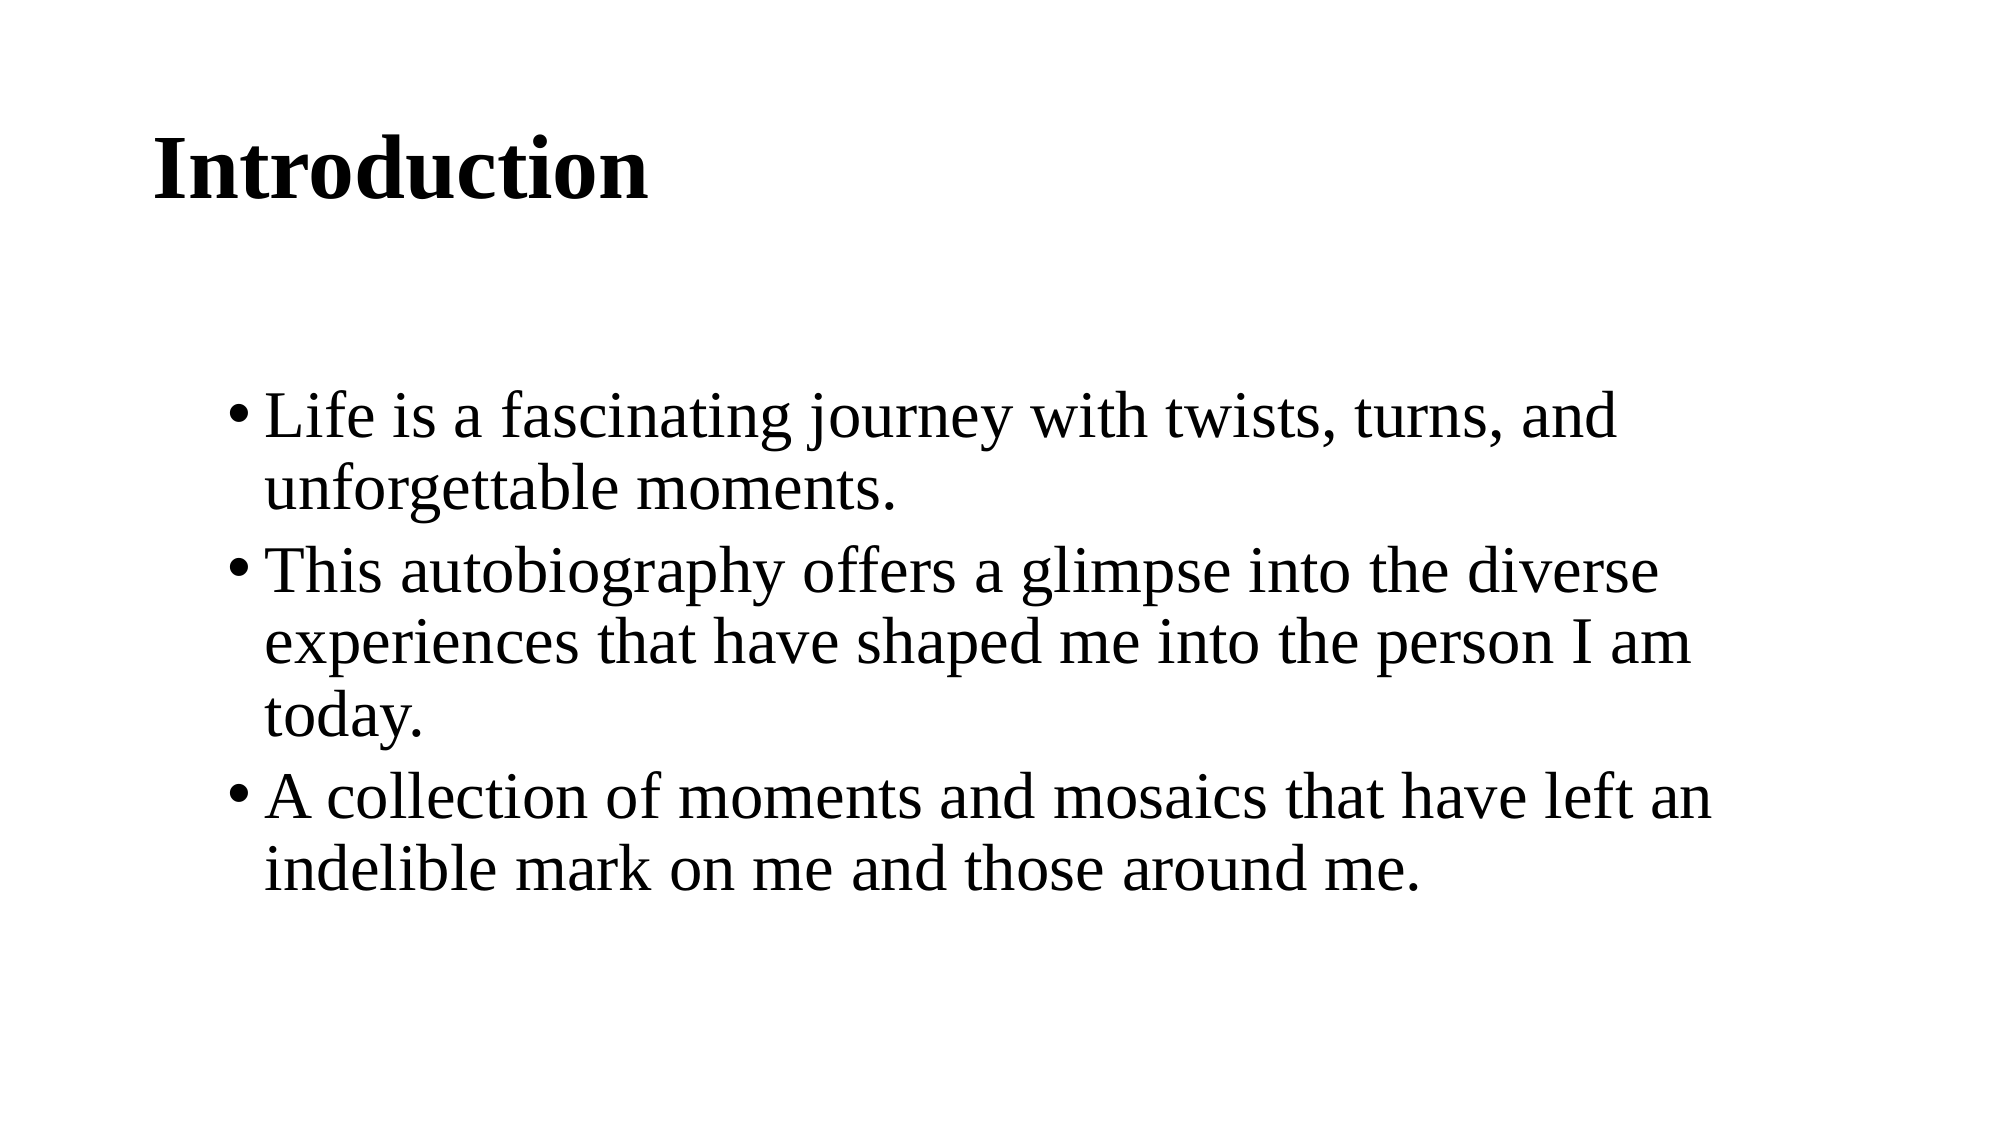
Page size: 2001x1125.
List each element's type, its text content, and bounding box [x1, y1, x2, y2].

title Introduction [137, 59, 1863, 278]
list Life is a fascinating journey with twists, turns, and unforgettable moments. This autobiography offers a glimpse into the diverse experiences that have shaped me into the person I am today. A collection of moments and mosaics that have left an indelible mark on me and those around me. [137, 299, 1863, 1014]
